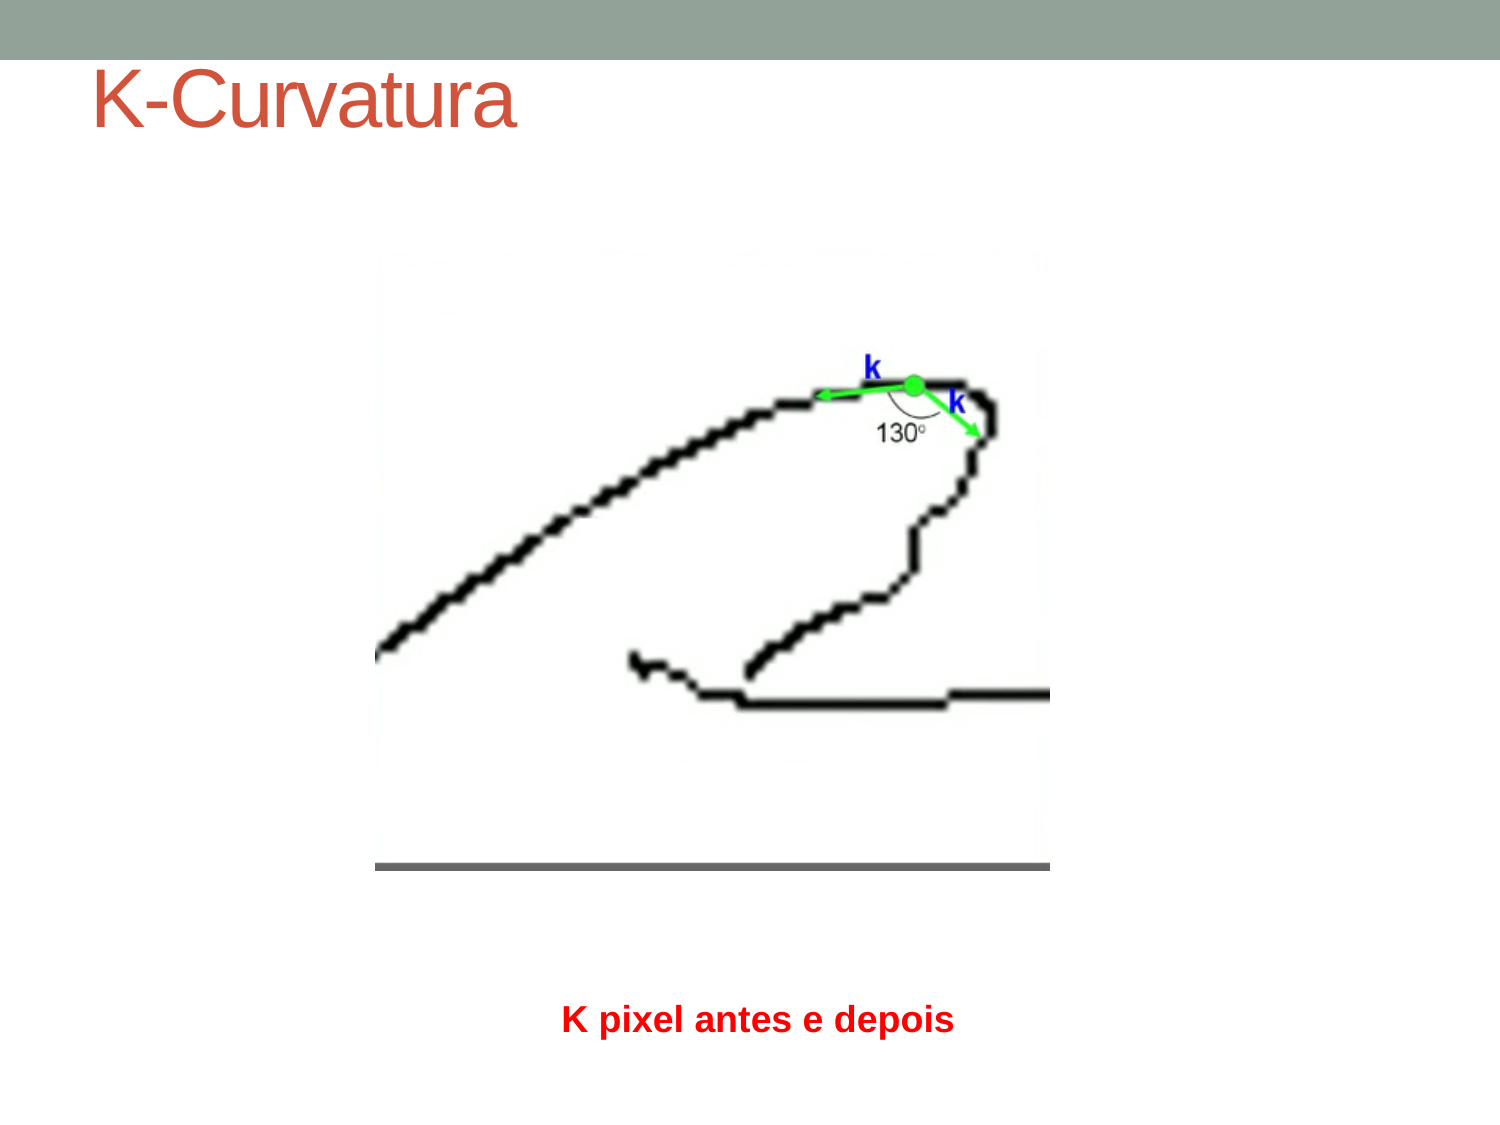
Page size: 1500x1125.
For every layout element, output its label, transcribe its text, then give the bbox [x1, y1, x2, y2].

text_box K pixel antes e depois [546, 987, 971, 1048]
picture [374, 249, 1051, 871]
title K-Curvatura [75, 0, 1425, 188]
